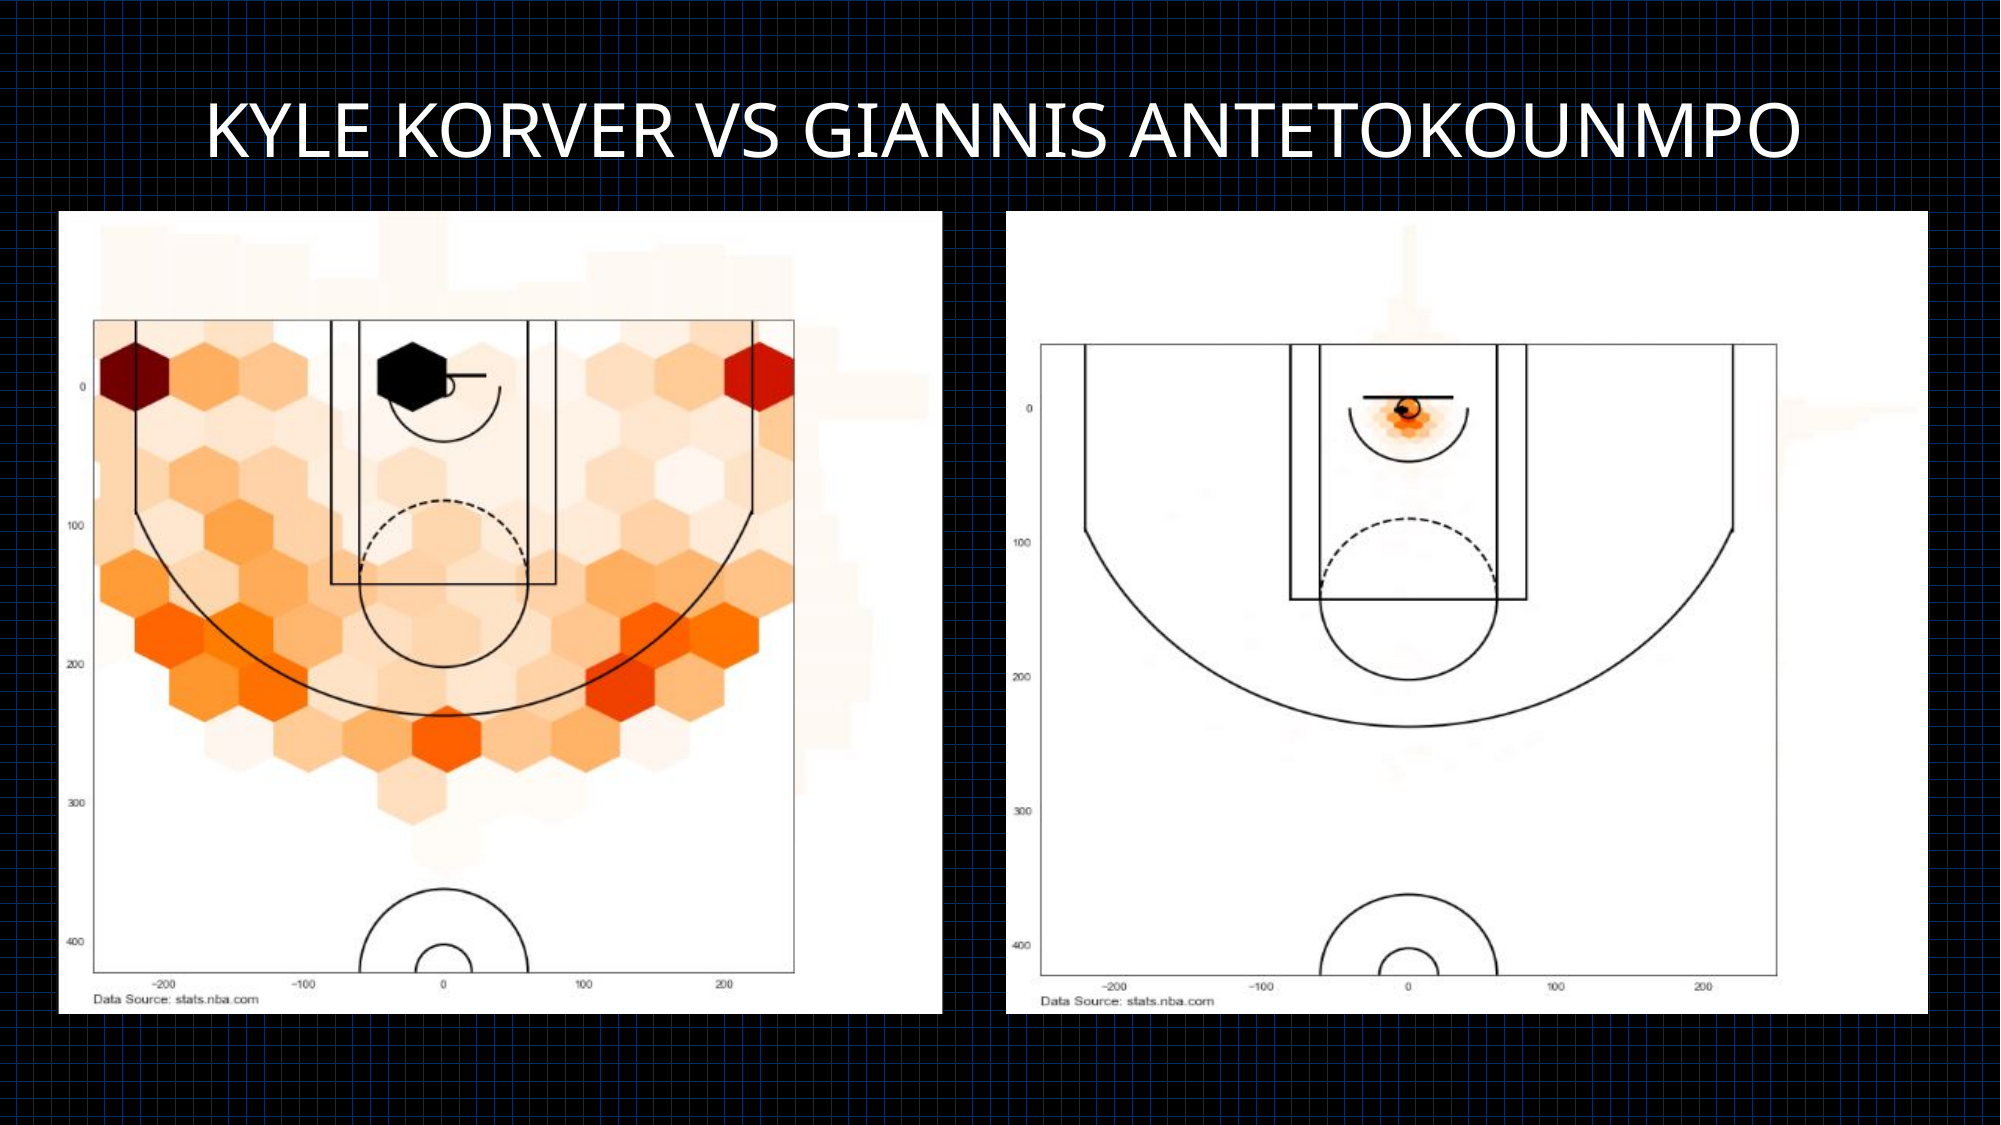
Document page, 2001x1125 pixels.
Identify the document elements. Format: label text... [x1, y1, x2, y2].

text_box [0, 0, 2000, 1125]
picture [1006, 211, 1928, 1015]
title KYLE KORVER VS GIANNIS Antetokounmpo [188, 4, 1826, 252]
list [55, 211, 944, 1015]
